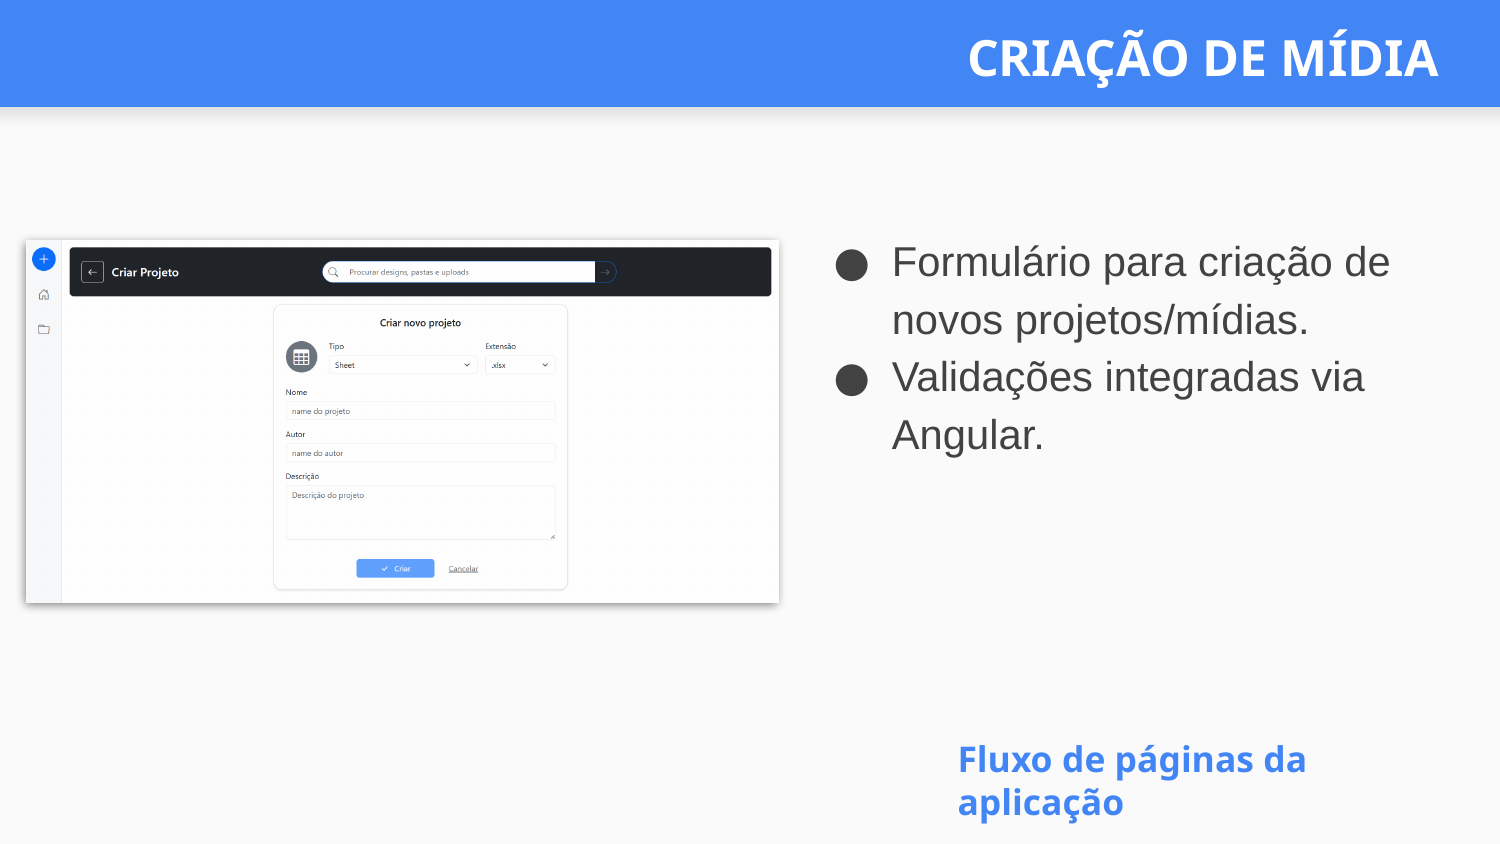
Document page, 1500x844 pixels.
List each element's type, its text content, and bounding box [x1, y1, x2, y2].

list Formulário para criação de novos projetos/mídias. Validações integradas via Angular. [801, 212, 1500, 519]
title CRIAÇÃO DE MÍDIA [952, 23, 1478, 90]
title Fluxo de páginas da aplicação [942, 730, 1488, 830]
picture [25, 240, 779, 603]
